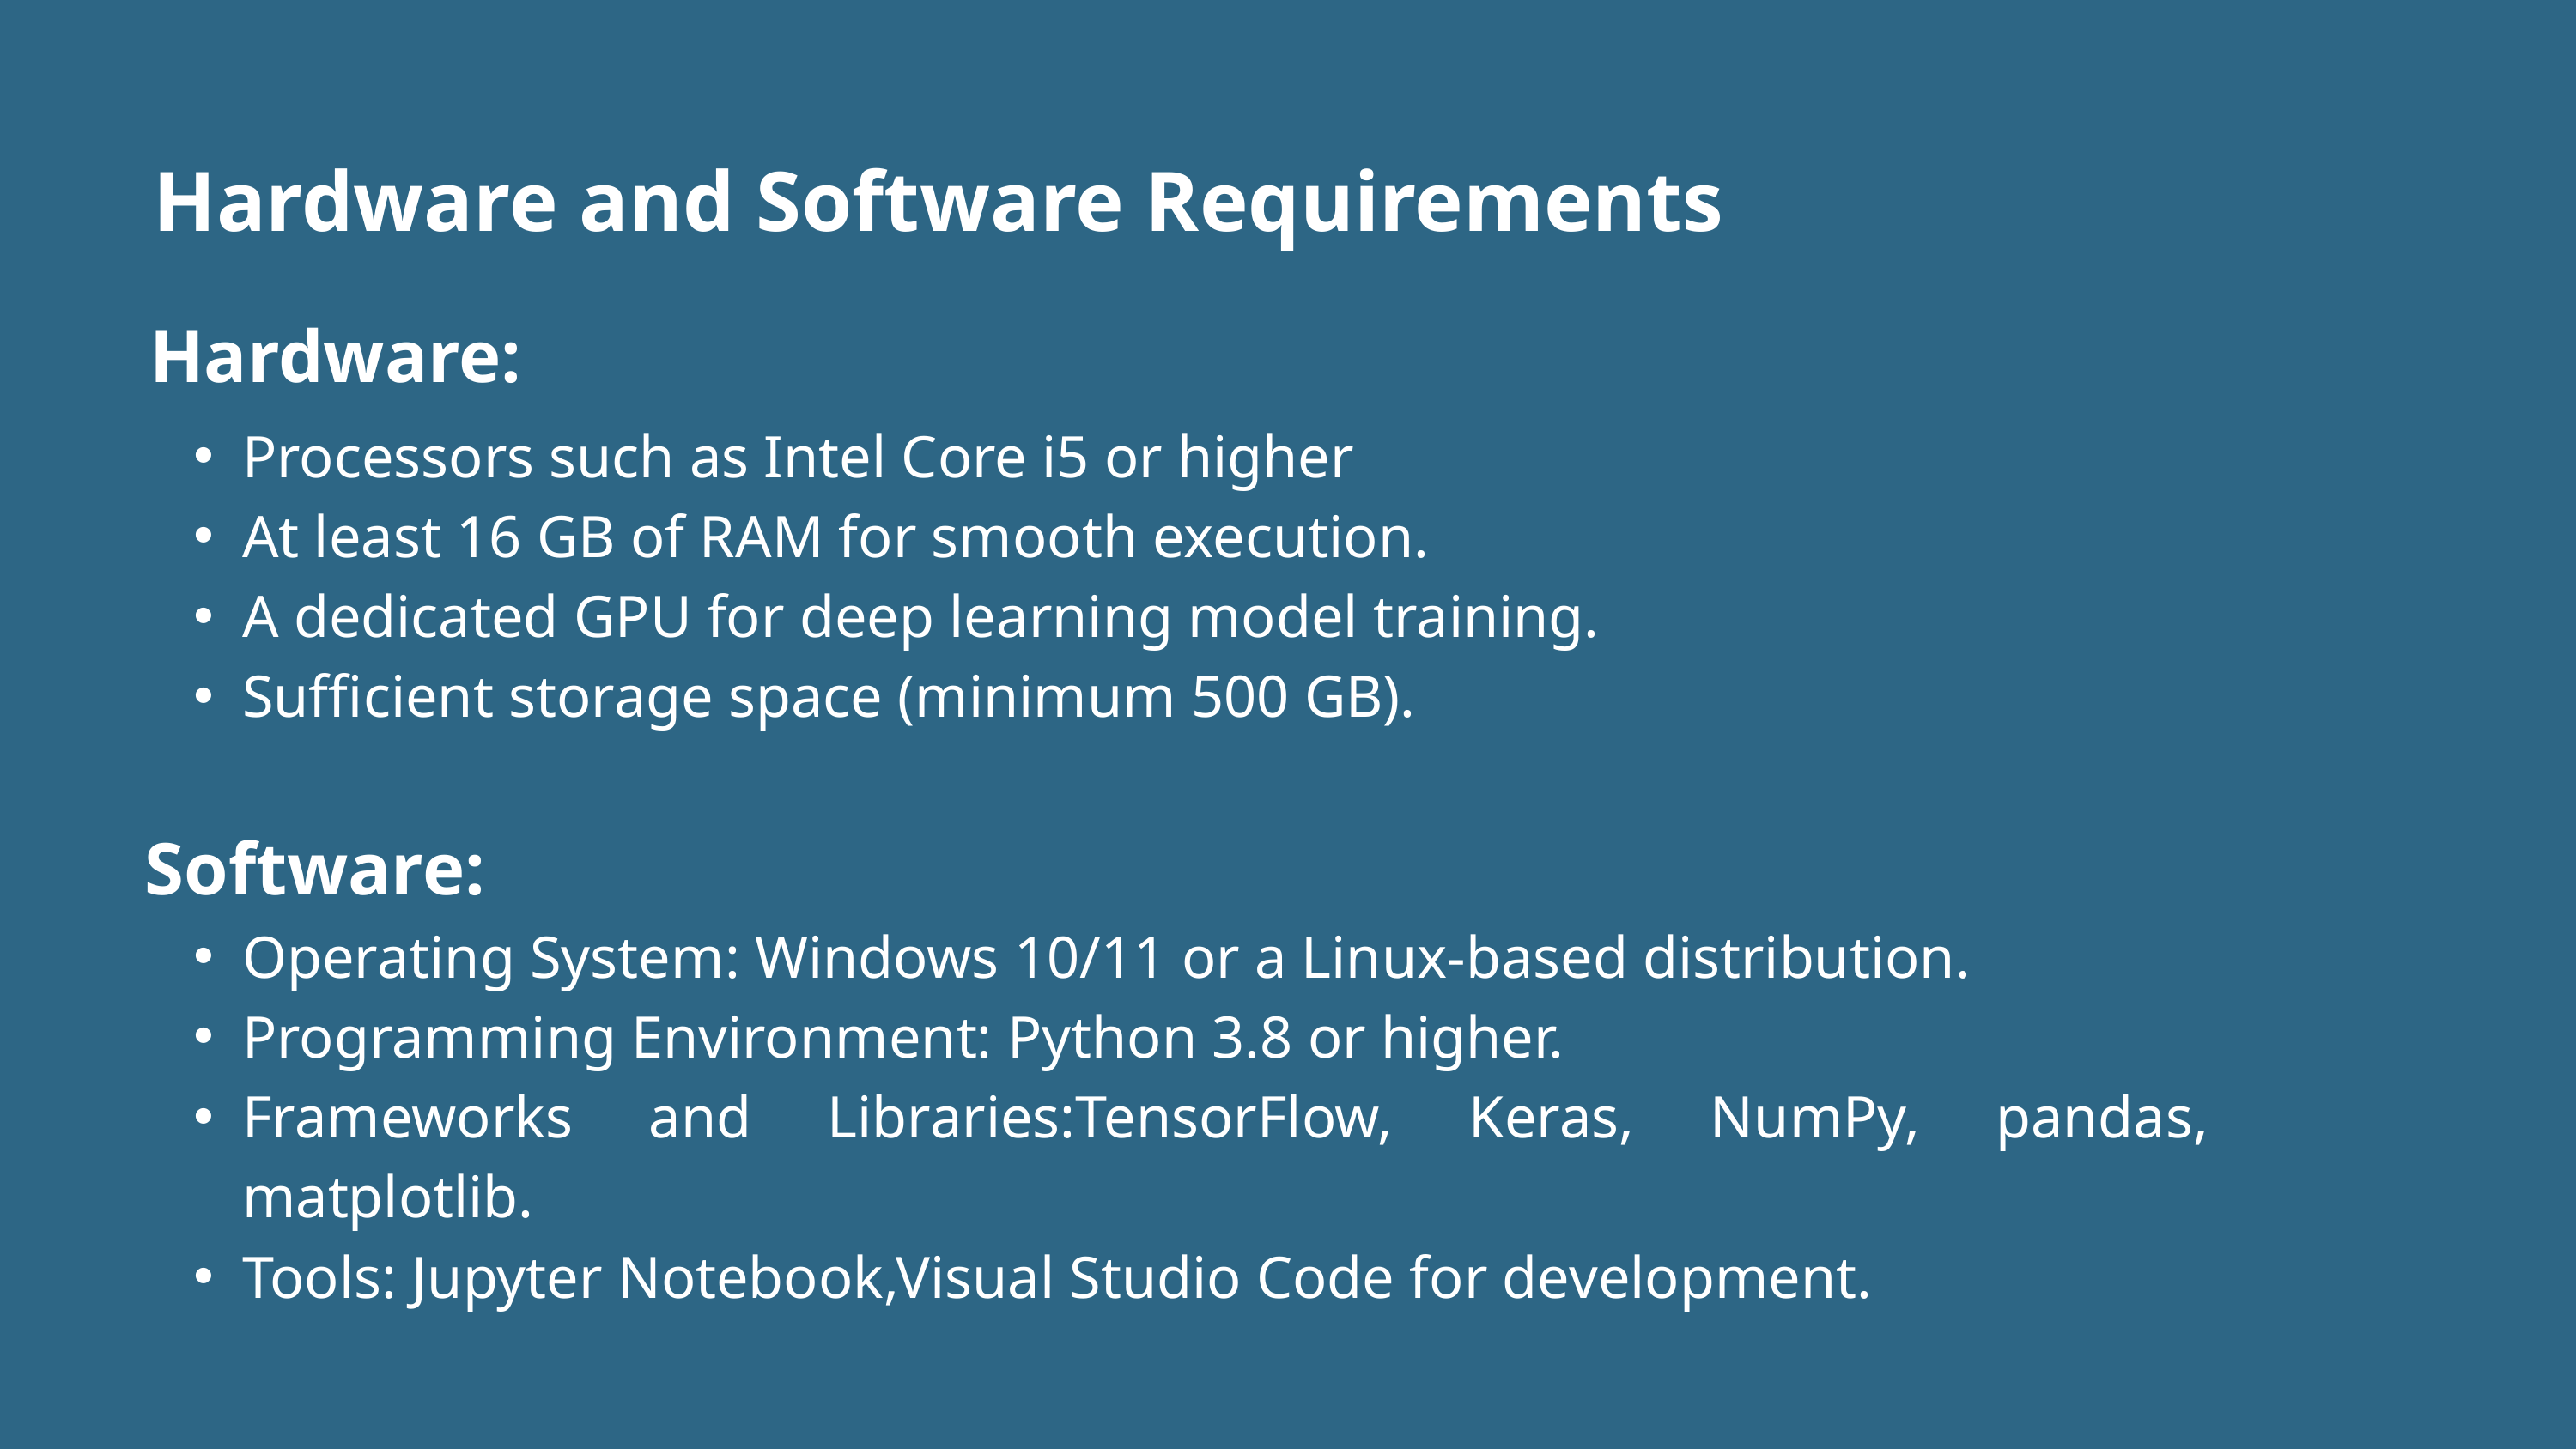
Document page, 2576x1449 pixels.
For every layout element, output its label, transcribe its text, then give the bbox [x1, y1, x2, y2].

text_box Hardware: [144, 296, 564, 397]
text_box Hardware and Software Requirements [144, 132, 1733, 248]
text_box Processors such as Intel Core i5 or higher At least 16 GB of RAM for smooth execution. A dedicated GPU for deep learning model training. Sufficient storage space (minimum 500 GB). Software: Operating System: Windows 10/11 or a Linux-based distribution. Programming Environment: Python 3.8 or higher. Frameworks and Libraries:TensorFlow, Keras, NumPy, pandas, matplotlib. Tools: Jupyter Notebook,Visual Studio Code for development. [144, 408, 2211, 1410]
